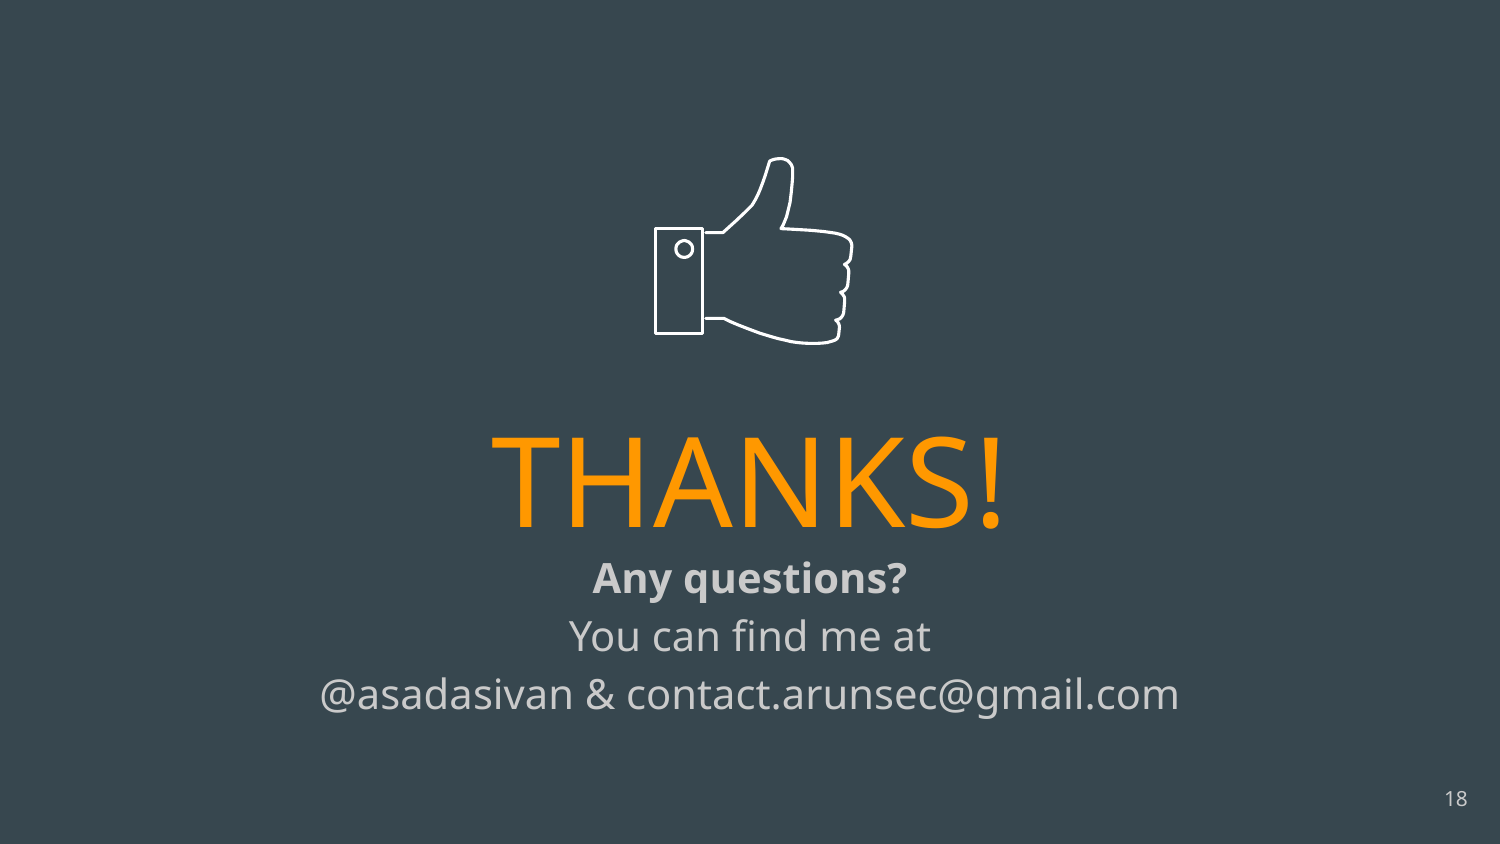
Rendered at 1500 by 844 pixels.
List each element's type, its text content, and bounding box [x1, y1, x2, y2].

subtitle Any questions? You can find me at @asadasivan & contact.arunsec@gmail.com [209, 529, 1291, 750]
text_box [655, 158, 853, 344]
title THANKS! [209, 387, 1291, 529]
slide_number ‹#› [1392, 767, 1483, 833]
